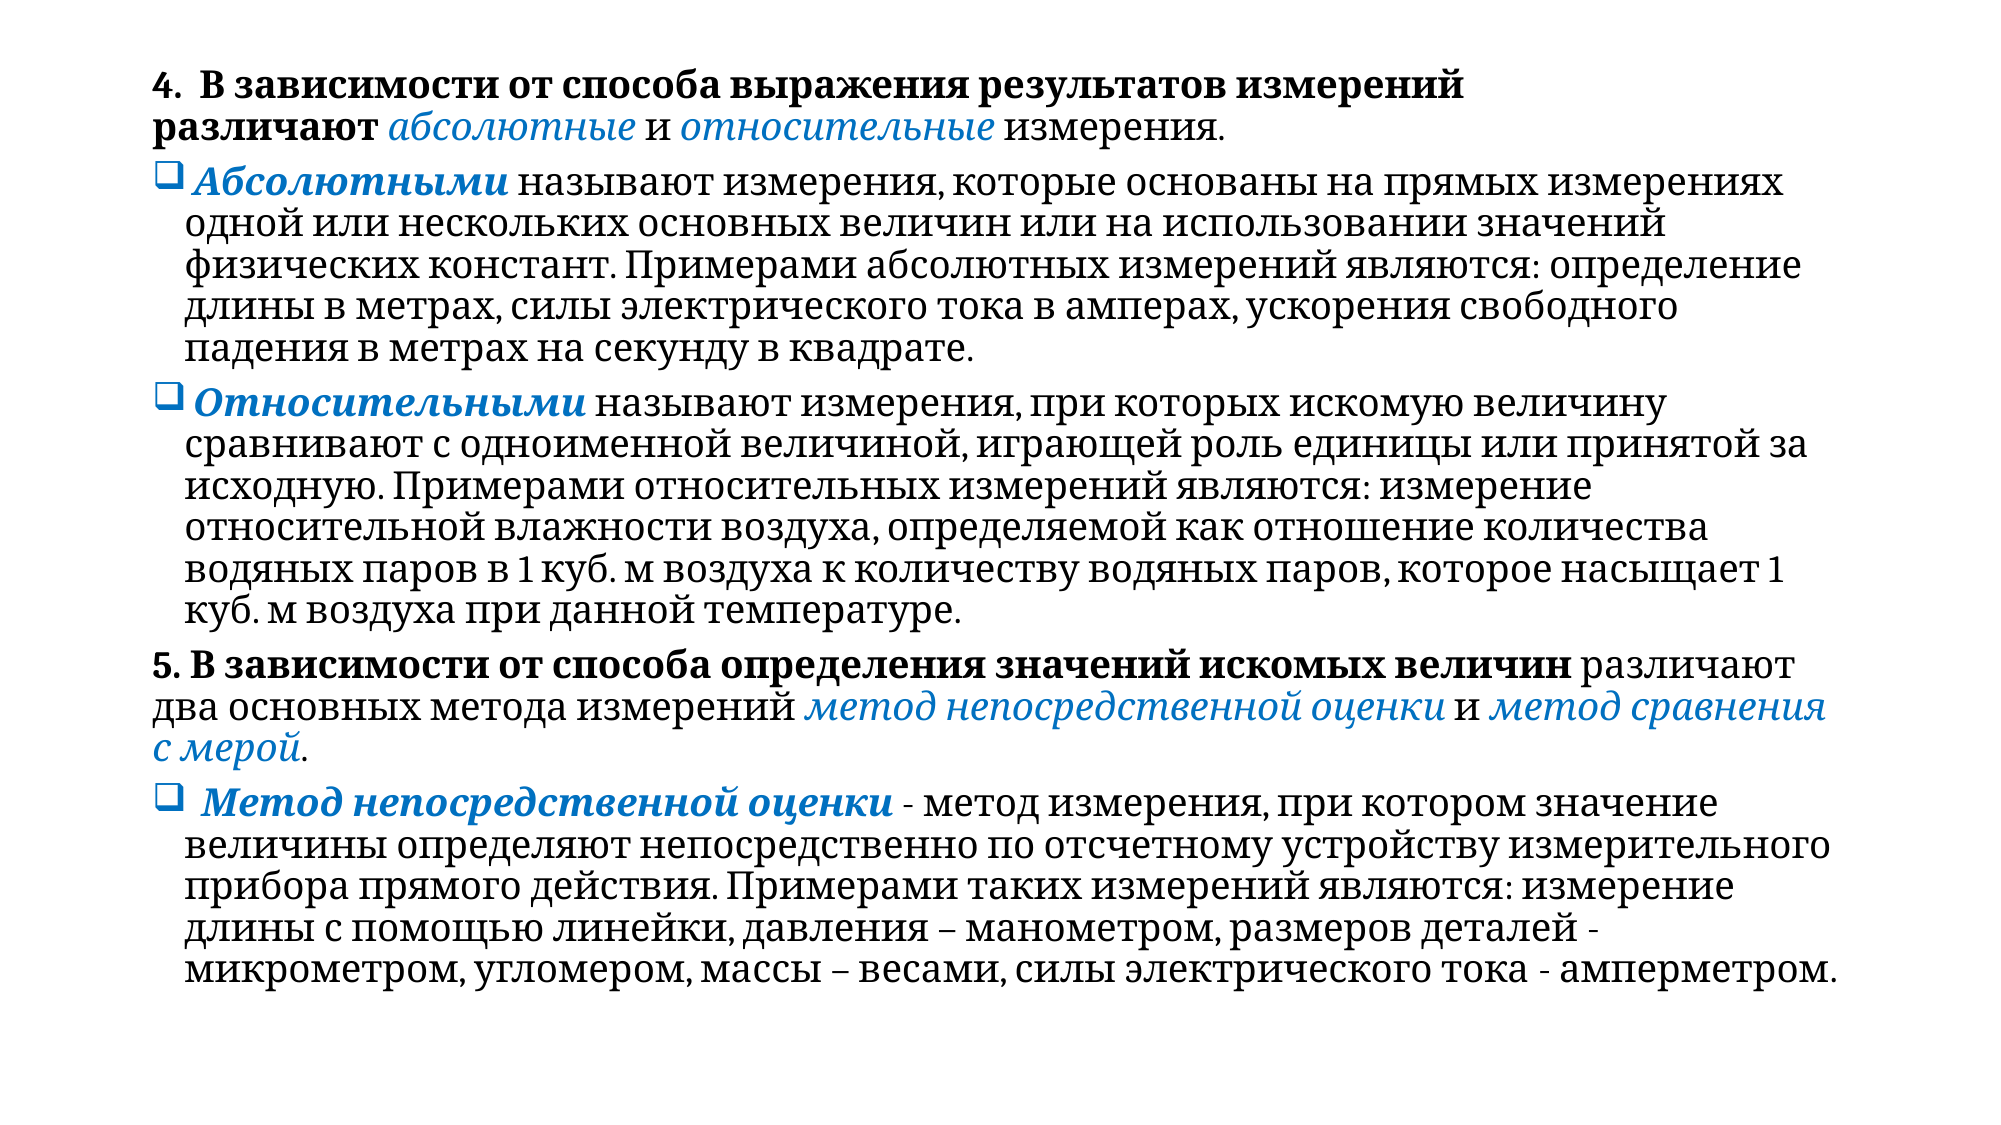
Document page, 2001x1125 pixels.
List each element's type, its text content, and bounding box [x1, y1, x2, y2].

list 4. В зависимости от способа выражения результатов измерений различают абсолютные и относительные измерения. Абсолютными называют измерения, которые основаны на прямых измерениях одной или нескольких основных величин или на использовании значений физических констант. Примерами абсолютных измерений являются: определение длины в метрах, силы электрического тока в амперах, ускорения свободного падения в метрах на секунду в квадрате. Относительными называют измерения, при которых искомую величину сравнивают с одноименной величиной, играющей роль единицы или принятой за исходную. Примерами относительных измерений являются: измерение относительной влажности воздуха, определяемой как отношение количества водяных паров в 1 куб. м воздуха к количеству водяных паров, которое насыщает 1 куб. м воздуха при данной температуре. 5. В зависимости от способа определения значений искомых величин различают два основных метода измерений метод непосредственной оценки и метод сравнения с мерой. Метод непосредственной оценки - метод измерения, при котором значение величины определяют непосредственно по отсчетному устройству измерительного прибора прямого действия. Примерами таких измерений являются: измерение длины с помощью линейки, давления – манометром, размеров деталей - микрометром, угломером, массы – весами, силы электрического тока - амперметром. [137, 58, 1863, 1014]
